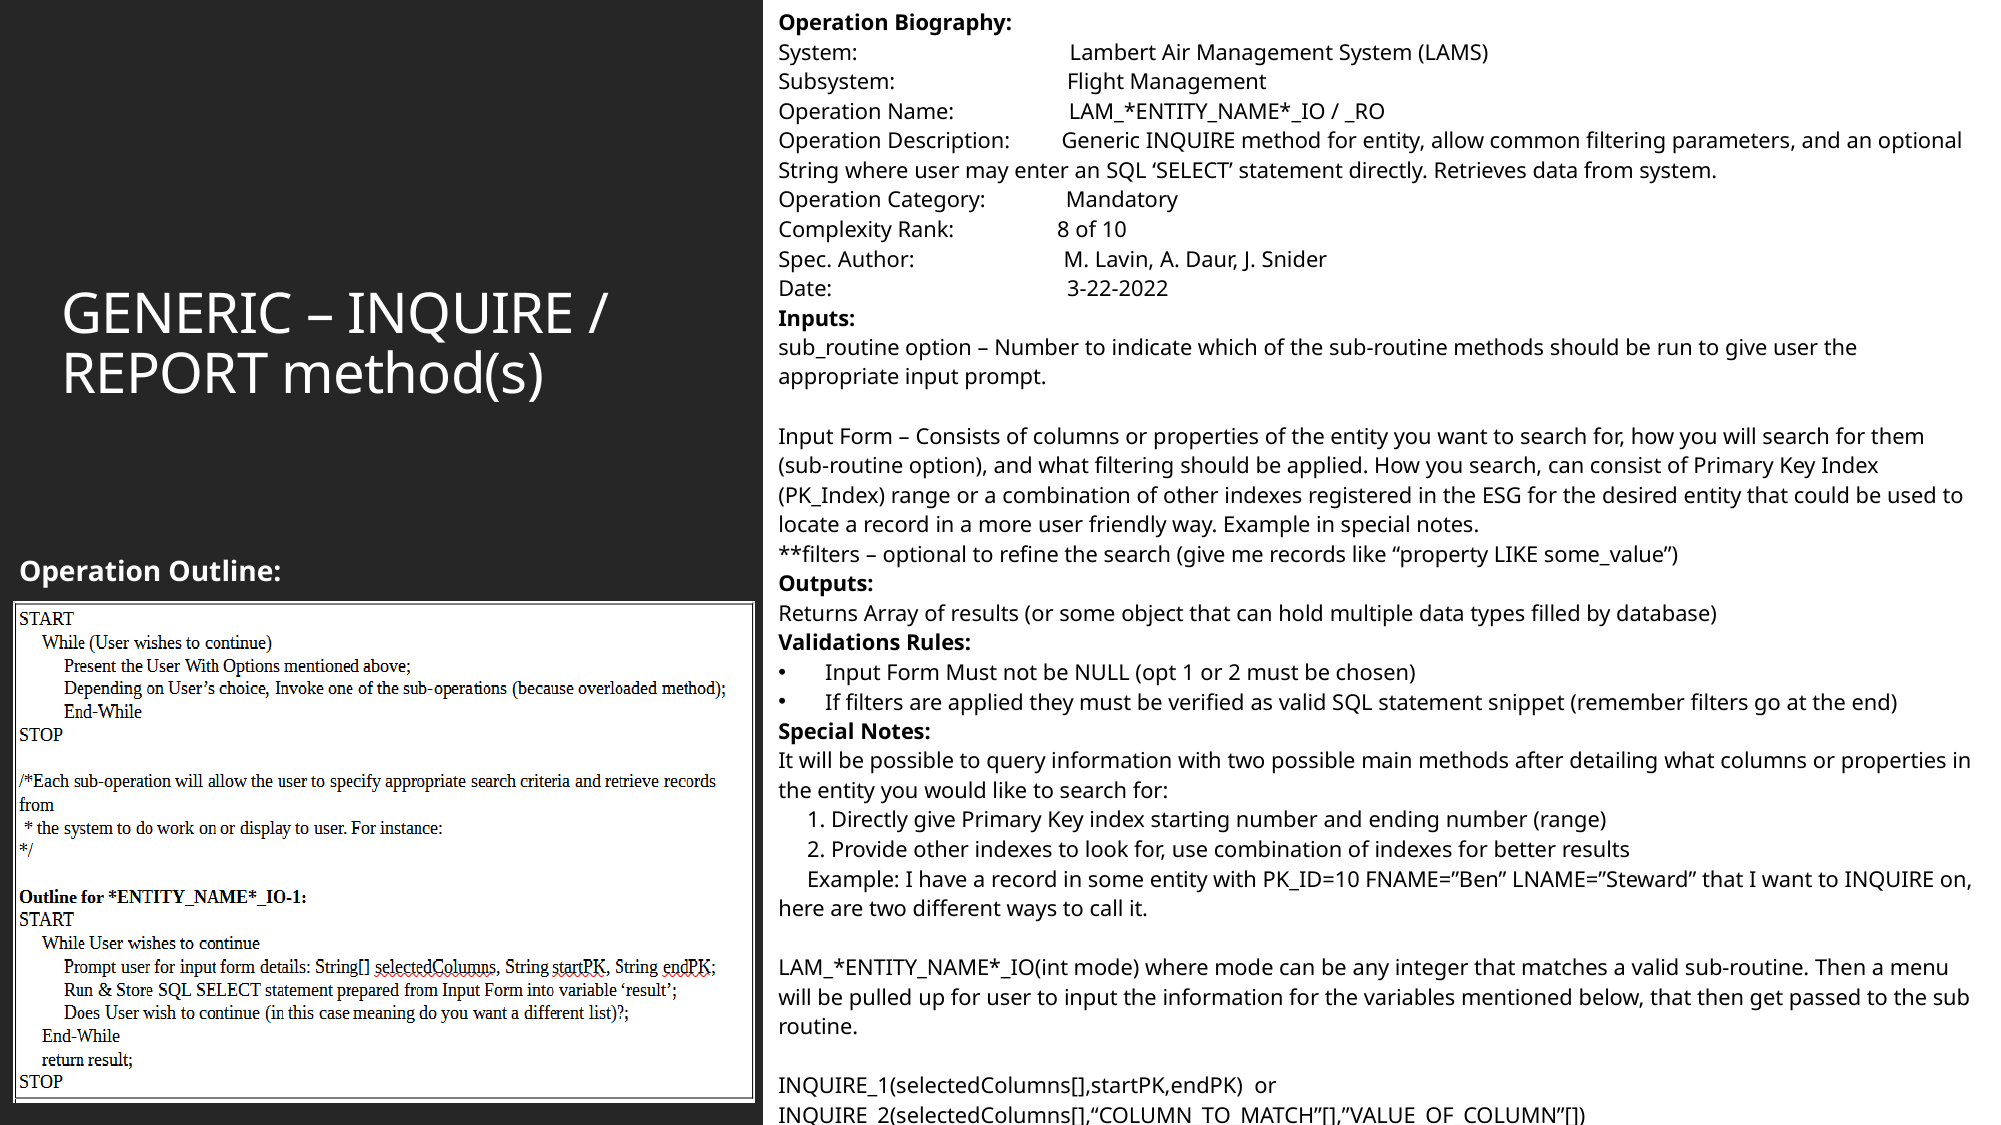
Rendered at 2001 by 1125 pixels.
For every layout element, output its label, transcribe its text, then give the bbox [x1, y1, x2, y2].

title GENERIC – INQUIRE / REPORT method(s) [46, 74, 725, 414]
list Operation Outline: [4, 536, 683, 1002]
table_header Operation Biography: System: Lambert Air Management System (LAMS) Subsystem: Flight Management Operation Name: LAM_*ENTITY_NAME*_IO / _RO Operation Description: Generic INQUIRE method for entity, allow common filtering parameters, and an optional String where user may enter an SQL ‘SELECT’ statement directly. Retrieves data from system. Operation Category: Mandatory Complexity Rank: 8 of 10 Spec. Author: M. Lavin, A. Daur, J. Snider Date: 3-22-2022 Inputs: sub_routine option – Number to indicate which of the sub-routine methods should be run to give user the appropriate input prompt. Input Form – Consists of columns or properties of the entity you want to search for, how you will search for them (sub-routine option), and what filtering should be applied. How you search, can consist of Primary Key Index (PK_Index) range or a combination of other indexes registered in the ESG for the desired entity that could be used to locate a record in a more user friendly way. Example in special notes. **filters – optional to refine the search (give me records like “property LIKE some_value”) Outputs: Returns Array of results (or some object that can hold multiple data types filled by database) Validations Rules: Input Form Must not be NULL (opt 1 or 2 must be chosen) If filters are applied they must be verified as valid SQL statement snippet (remember filters go at the end) Special Notes: It will be possible to query information with two possible main methods after detailing what columns or properties in the entity you would like to search for: 1. Directly give Primary Key index starting number and ending number (range) 2. Provide other indexes to look for, use combination of indexes for better results Example: I have a record in some entity with PK_ID=10 FNAME=”Ben” LNAME=”Steward” that I want to INQUIRE on, here are two different ways to call it. LAM_*ENTITY_NAME*_IO(int mode) where mode can be any integer that matches a valid sub-routine. Then a menu will be pulled up for user to input the information for the variables mentioned below, that then get passed to the sub routine. INQUIRE_1(selectedColumns[],startPK,endPK) or INQUIRE_2(selectedColumns[],“COLUMN_TO_MATCH”[],”VALUE_OF_COLUMN”[]) I could also pass SQL filters using this calling INQUIRE(selectedColumns[],startPK,endPK, true, **filters[]) INQUIRE(selectedColumns[],“COLUMN_TO_MATCH”[],”VALUE_OF_COLUMN”[], **filters[]) [764, 1, 1995, 1125]
picture [12, 601, 755, 1103]
